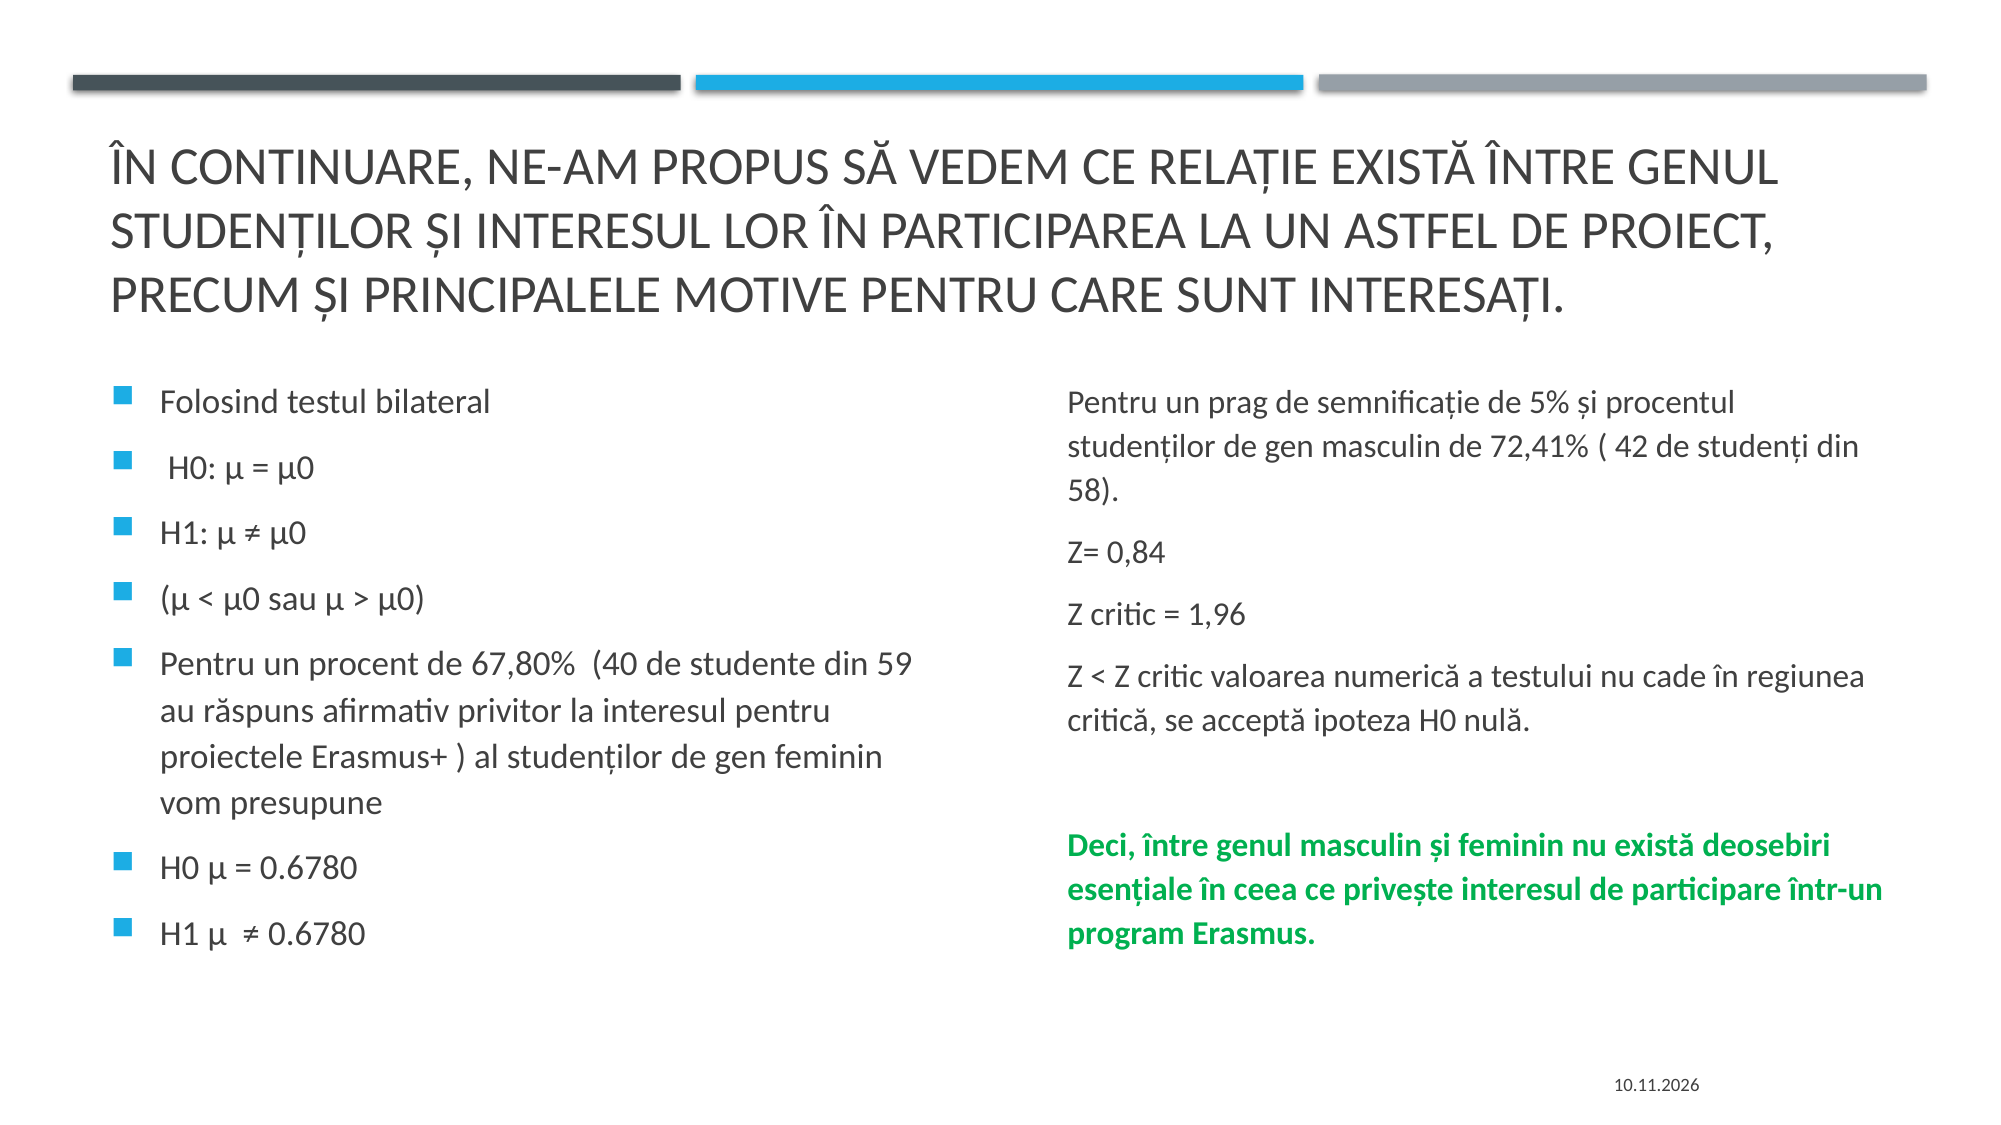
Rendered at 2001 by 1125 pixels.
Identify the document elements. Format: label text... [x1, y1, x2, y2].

list Pentru un prag de semnificație de 5% și procentul studenților de gen masculin de 72,41% ( 42 de studenți din 58). Z= 0,84 Z critic = 1,96 Z < Z critic valoarea numerică a testului nu cade în regiunea critică, se acceptă ipoteza H0 nulă. Deci, între genul masculin și feminin nu există deosebiri esențiale în ceea ce privește interesul de participare într-un program Erasmus. [1052, 365, 1905, 962]
list Folosind testul bilateral H0: μ = μ0 H1: μ ≠ μ0 (μ < μ0 sau μ > μ0) Pentru un procent de 67,80% (40 de studente din 59 au răspuns afirmativ privitor la interesul pentru proiectele Erasmus+ ) al studenților de gen feminin vom presupune H0 μ = 0.6780 H1 μ ≠ 0.6780 [95, 365, 948, 962]
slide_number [1247, 1053, 1715, 1114]
title ÎN CONTINUARE, NE-AM PROPUS SĂ VEDEM CE RELAȚIE EXISTĂ ÎNTRE GENUL STUDENȚILOR ȘI INTERESUL LOR ÎN PARTICIPAREA LA UN ASTFEL DE PROIECT, PRECUM ȘI PRINCIPALELE MOTIVE PENTRU CARE SUNT INTERESAȚI. [95, 119, 1905, 331]
